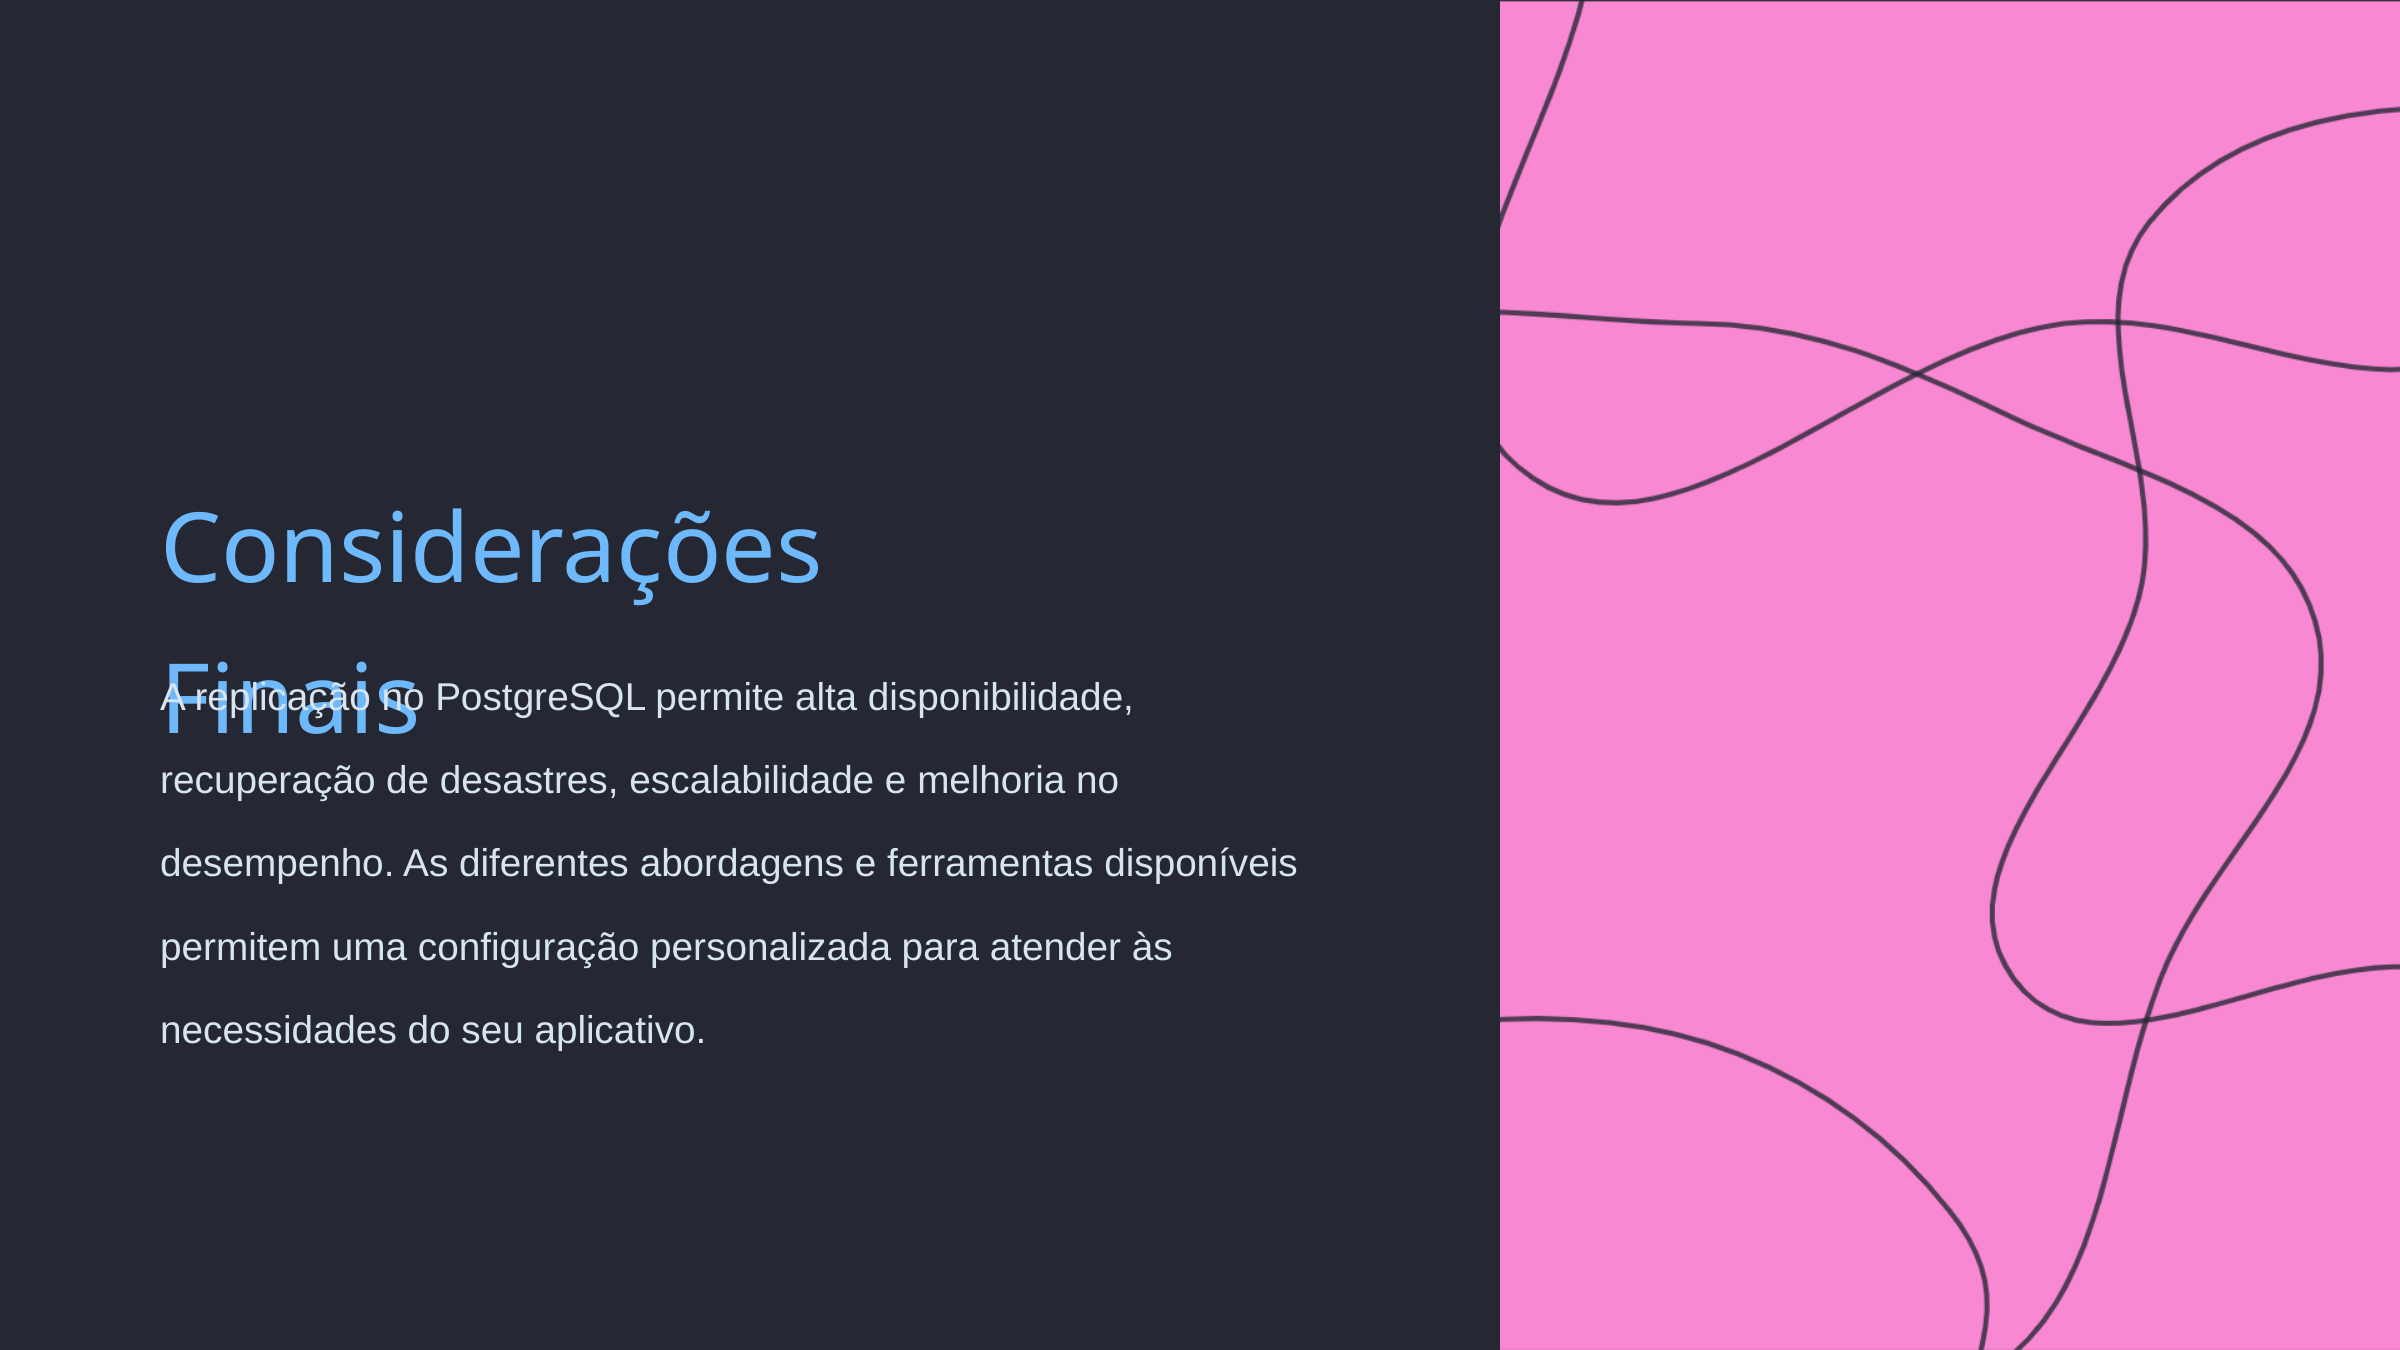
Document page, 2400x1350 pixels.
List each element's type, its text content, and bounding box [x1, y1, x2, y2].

text_box Considerações Finais [145, 443, 1093, 570]
text_box [0, 0, 1497, 1350]
picture [1499, 0, 2400, 1350]
text_box A replicação no PostgreSQL permite alta disponibilidade, recuperação de desastres, escalabilidade e melhoria no desempenho. As diferentes abordagens e ferramentas disponíveis permitem uma configuração personalizada para atender às necessidades do seu aplicativo. [145, 627, 1355, 907]
